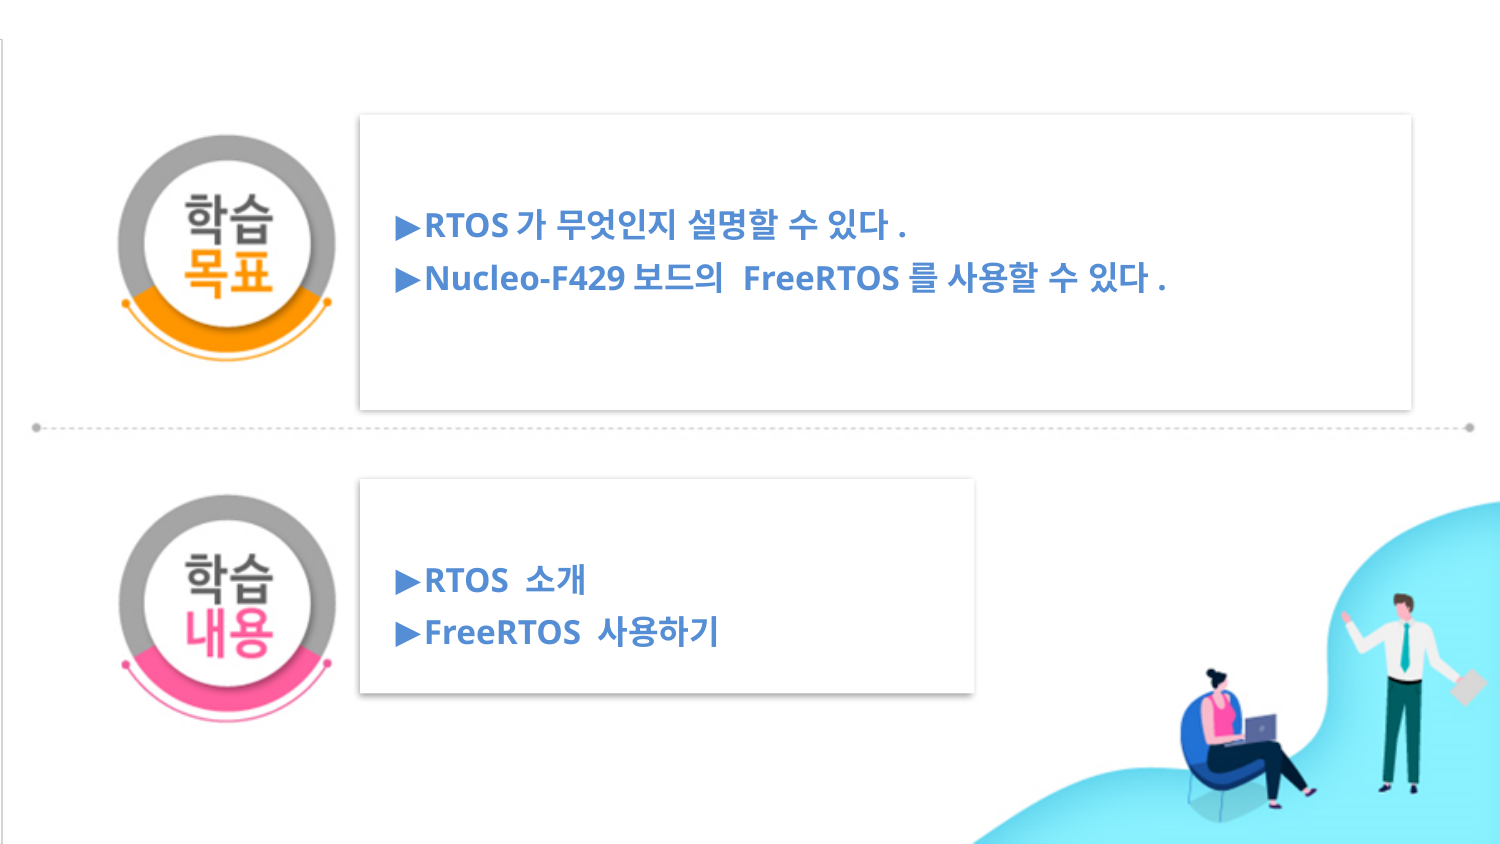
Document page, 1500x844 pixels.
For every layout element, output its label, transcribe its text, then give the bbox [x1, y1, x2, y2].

text_box RTOS가 무엇인지 설명할 수 있다. Nucleo-F429보드의 FreeRTOS를 사용할 수 있다. [395, 173, 1435, 328]
picture [0, 0, 1500, 844]
text_box RTOS 소개 FreeRTOS 사용하기 [395, 528, 1153, 682]
